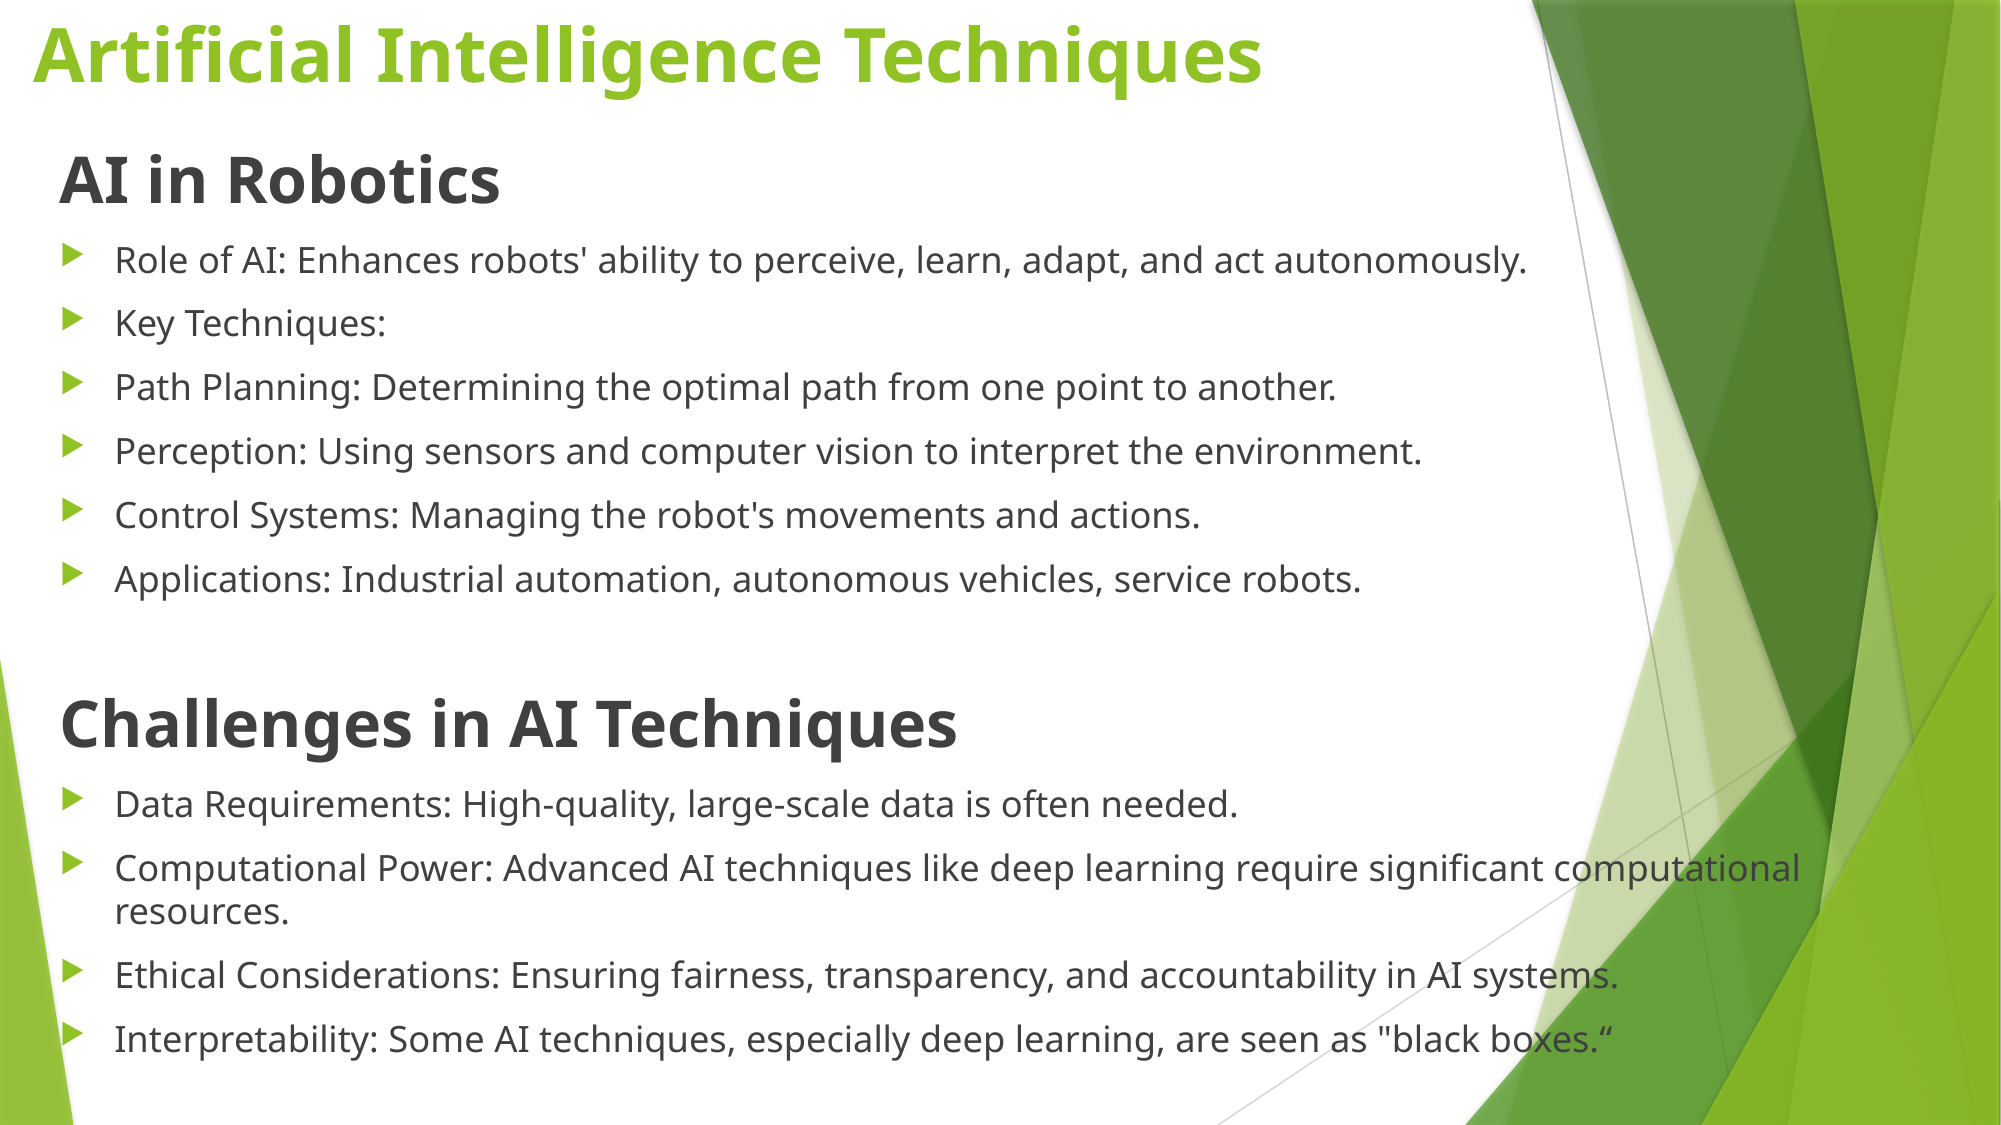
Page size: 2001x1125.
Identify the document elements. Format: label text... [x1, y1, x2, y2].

title Artificial Intelligence Techniques [18, 0, 1982, 152]
list AI in Robotics Role of AI: Enhances robots' ability to perceive, learn, adapt, and act autonomously. Key Techniques: Path Planning: Determining the optimal path from one point to another. Perception: Using sensors and computer vision to interpret the environment. Control Systems: Managing the robot's movements and actions. Applications: Industrial automation, autonomous vehicles, service robots. Challenges in AI Techniques Data Requirements: High-quality, large-scale data is often needed. Computational Power: Advanced AI techniques like deep learning require significant computational resources. Ethical Considerations: Ensuring fairness, transparency, and accountability in AI systems. Interpretability: Some AI techniques, especially deep learning, are seen as "black boxes.“ [44, 131, 1982, 1077]
